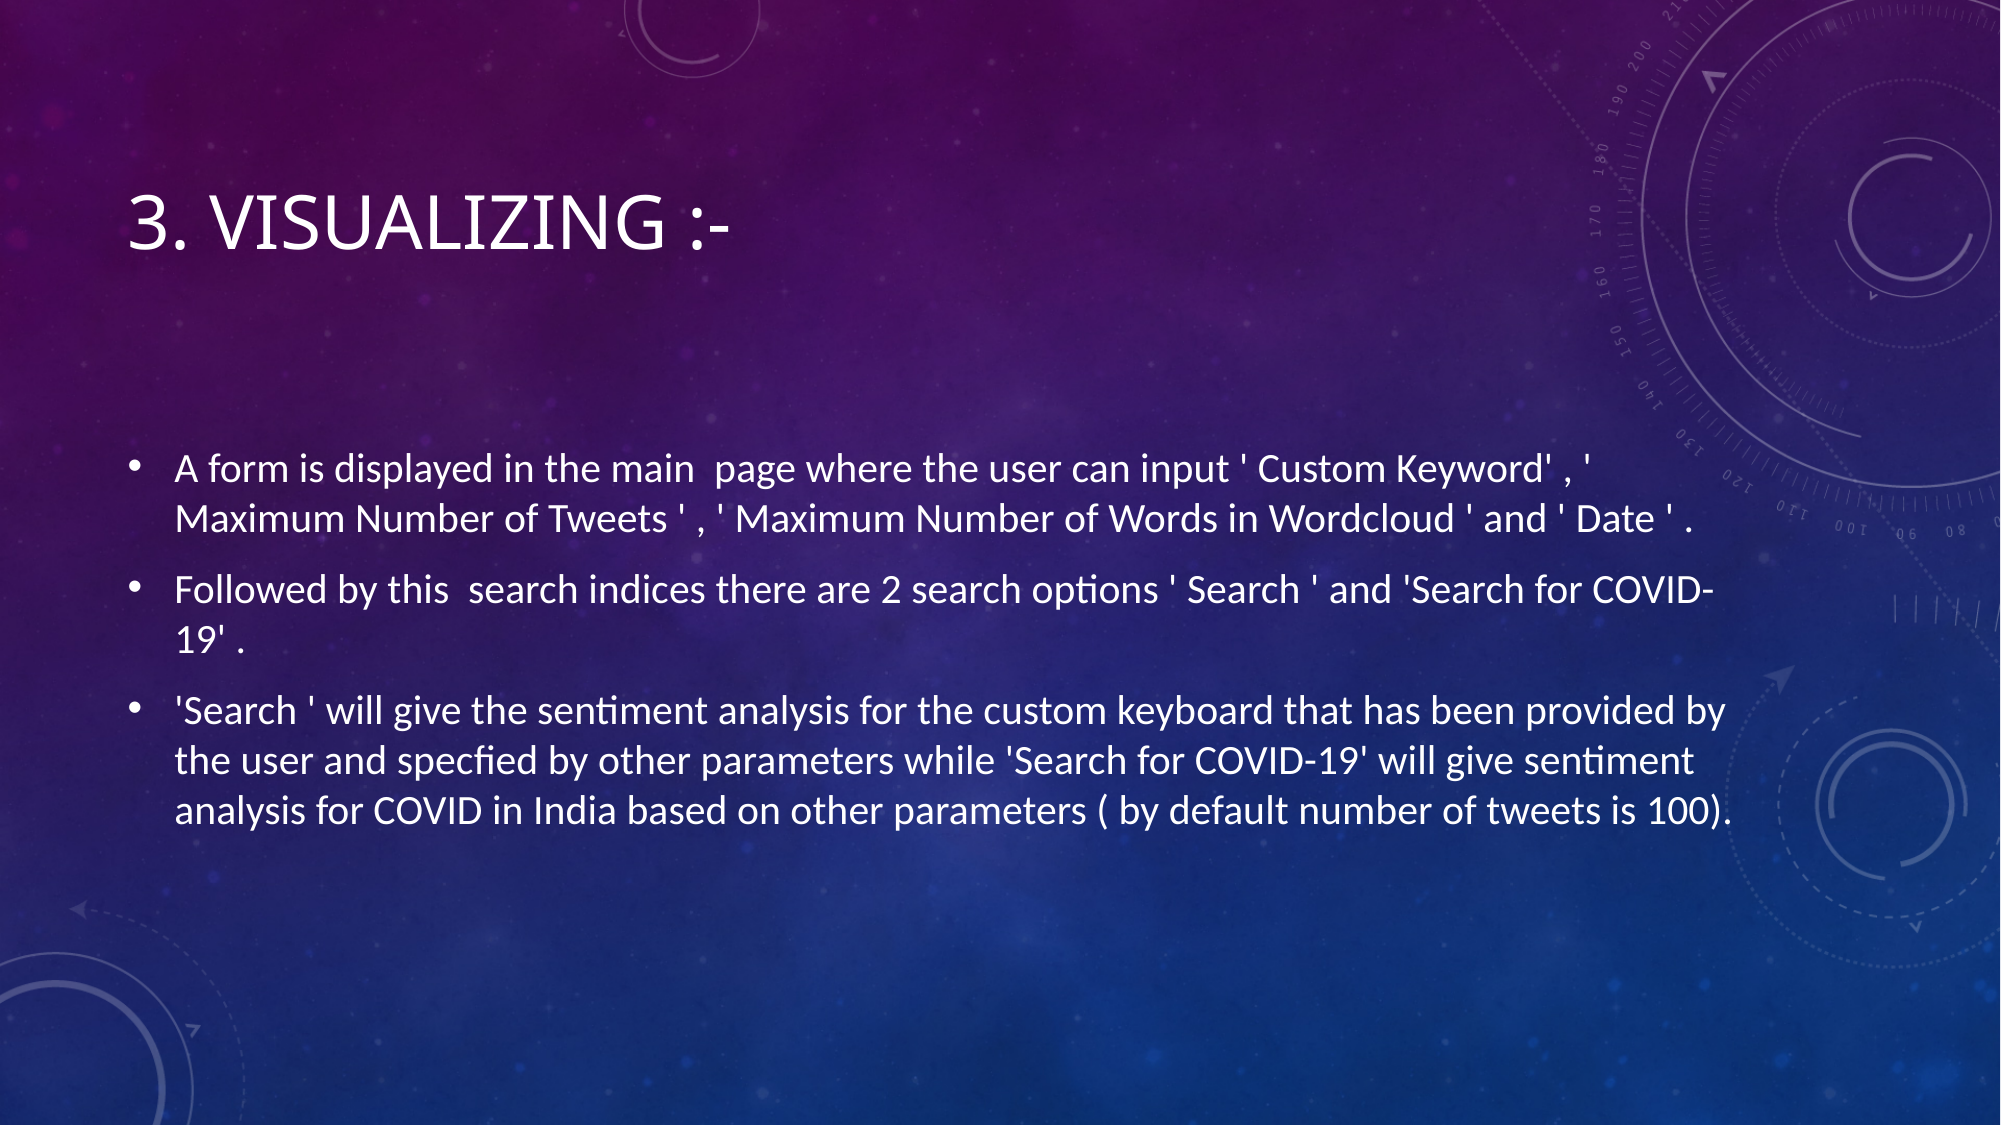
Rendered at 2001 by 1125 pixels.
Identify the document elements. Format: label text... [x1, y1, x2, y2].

picture [0, 0, 2001, 1125]
title 3. VISUALIZING :- [112, 99, 1775, 323]
list A form is displayed in the main page where the user can input ' Custom Keyword' , ' Maximum Number of Tweets ' , ' Maximum Number of Words in Wordcloud ' and ' Date ' . Followed by this search indices there are 2 search options ' Search ' and 'Search for COVID-19' . 'Search ' will give the sentiment analysis for the custom keyboard that has been provided by the user and specfied by other parameters while 'Search for COVID-19' will give sentiment analysis for COVID in India based on other parameters ( by default number of tweets is 100). [112, 323, 1775, 950]
